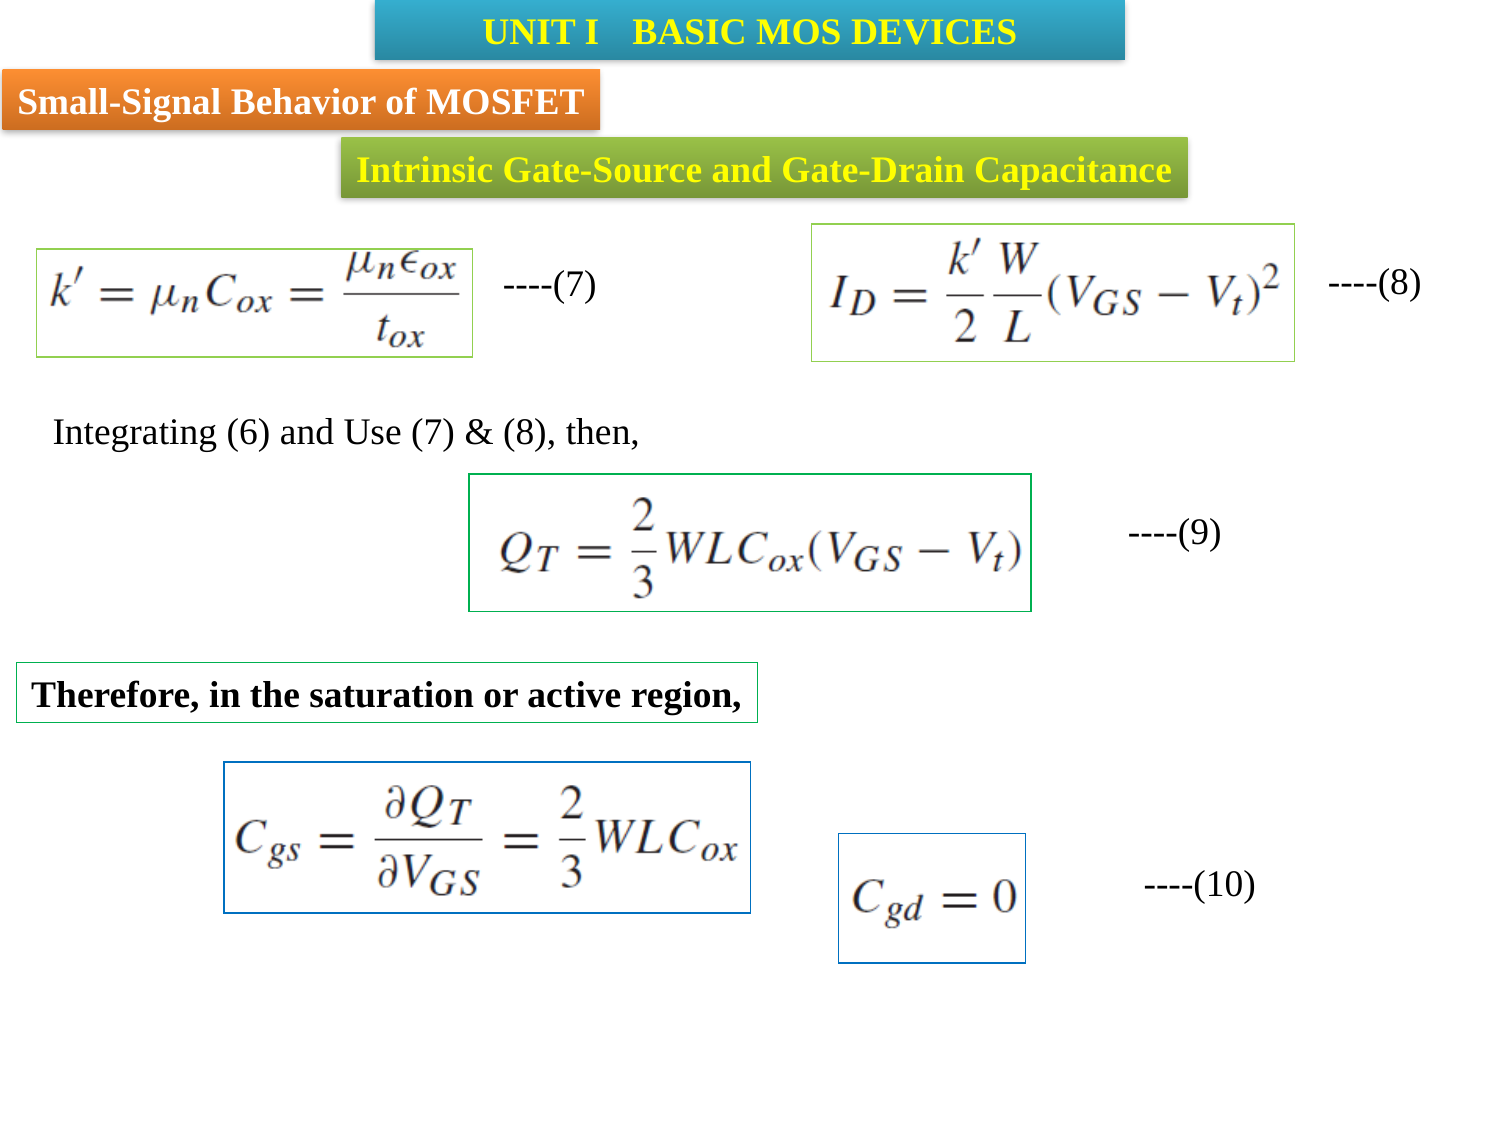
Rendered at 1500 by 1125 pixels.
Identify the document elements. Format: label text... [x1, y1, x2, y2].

text_box Small-Signal Behavior of MOSFET [2, 69, 601, 130]
text_box UNIT I BASIC MOS DEVICES [374, 0, 1125, 60]
text_box ----(10) [1128, 851, 1272, 912]
text_box Intrinsic Gate-Source and Gate-Drain Capacitance [341, 137, 1188, 198]
picture [37, 249, 473, 357]
text_box ----(7) [488, 251, 612, 312]
picture [224, 762, 751, 913]
text_box Therefore, in the saturation or active region, [16, 662, 758, 723]
picture [812, 224, 1294, 362]
picture [469, 474, 1031, 612]
text_box ----(8) [1313, 249, 1437, 310]
picture [838, 834, 1026, 963]
text_box Integrating (6) and Use (7) & (8), then, [37, 399, 656, 460]
text_box ----(9) [1113, 499, 1237, 560]
